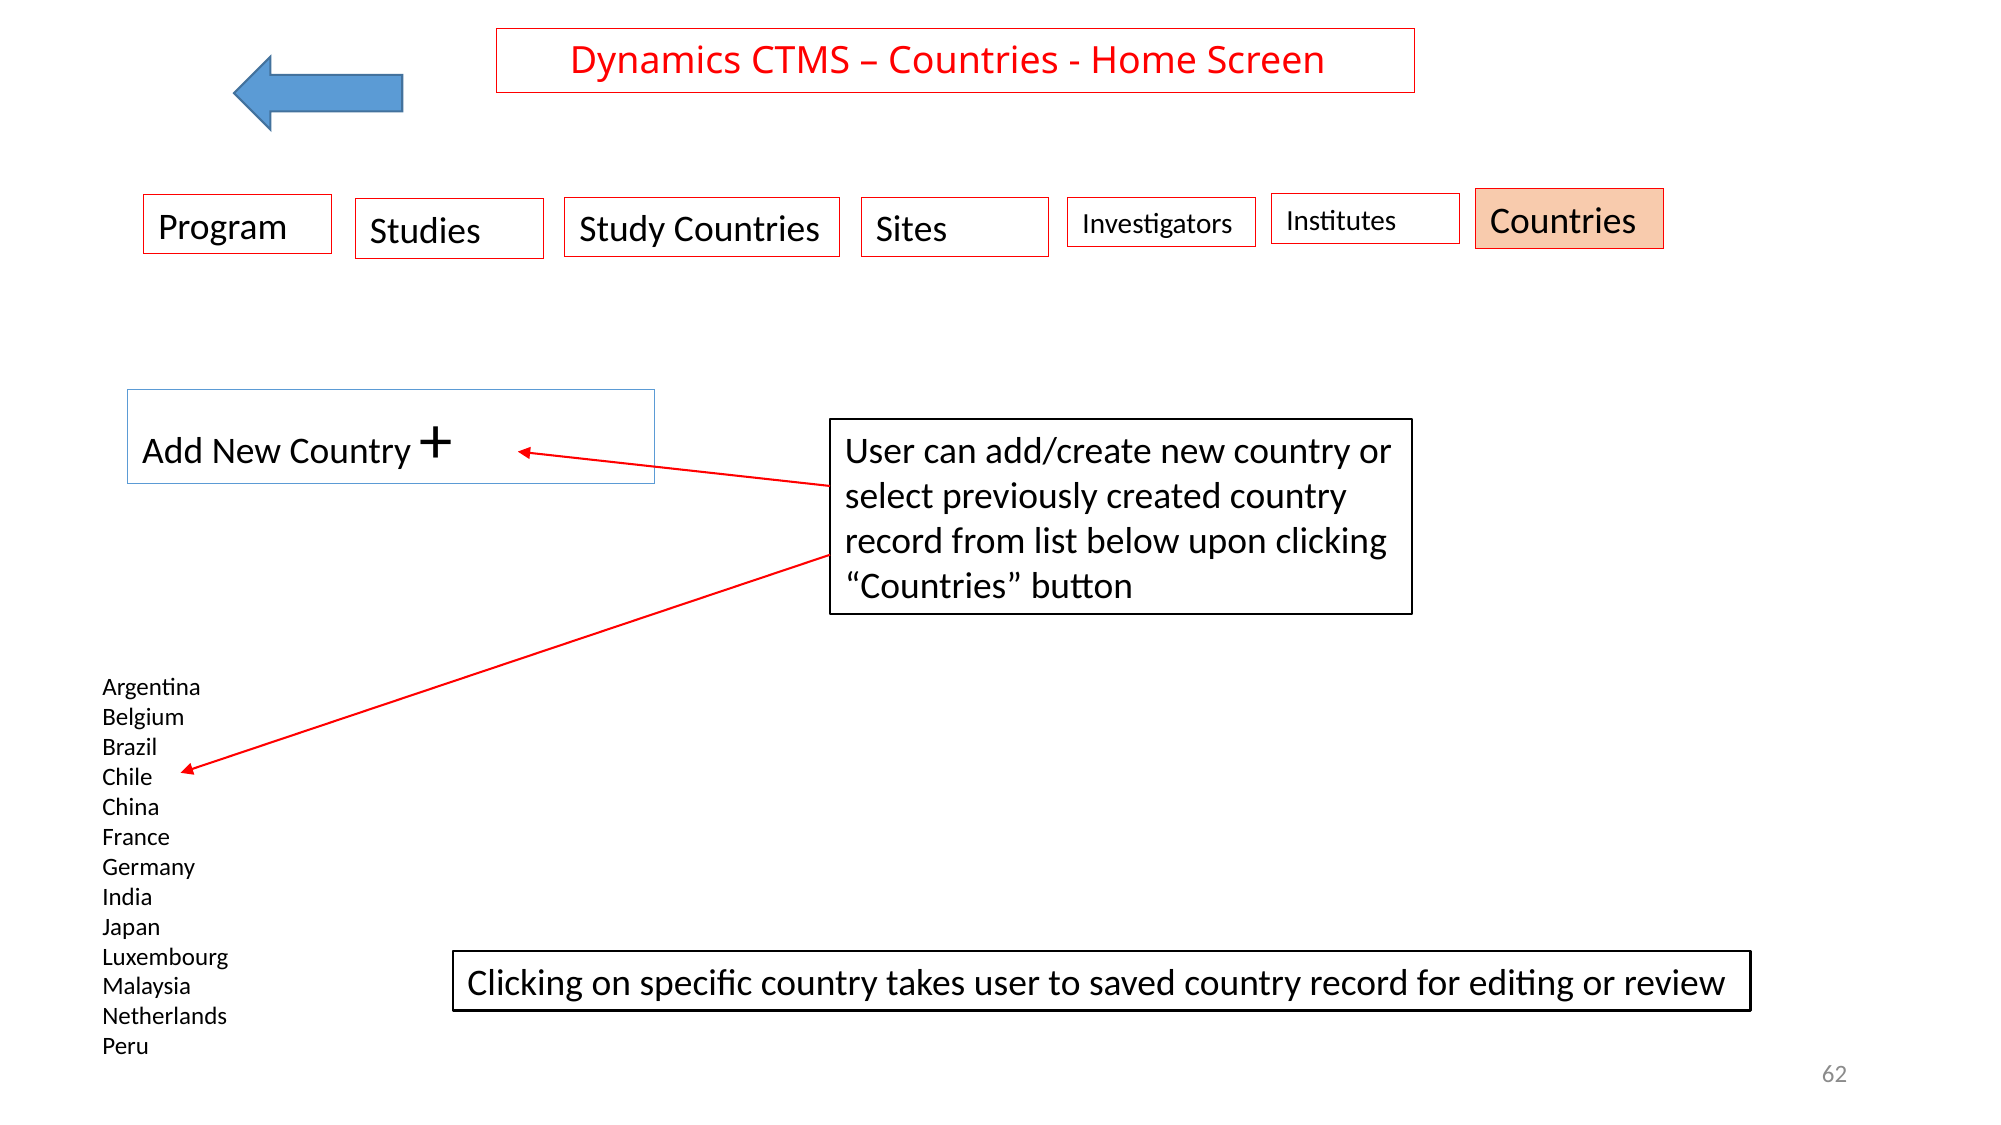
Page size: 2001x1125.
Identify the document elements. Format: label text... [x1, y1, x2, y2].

text_box Studies [355, 198, 544, 259]
text_box Add New Country + [127, 389, 655, 484]
text_box Countries [1475, 188, 1664, 249]
text_box Sites [861, 197, 1049, 257]
text_box Clicking on specific country takes user to saved country record for editing or review [452, 950, 1751, 1011]
title Dynamics CTMS – Countries - Home Screen [496, 28, 1415, 93]
slide_number 62 [1412, 1042, 1863, 1103]
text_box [180, 554, 830, 773]
text_box Argentina Belgium Brazil Chile China France Germany India Japan Luxembourg Malaysia Netherlands Peru [87, 663, 698, 1068]
text_box Institutes [1271, 193, 1460, 244]
text_box Investigators [1067, 197, 1256, 247]
text_box Study Countries [564, 197, 840, 257]
text_box Program [143, 194, 332, 254]
text_box [232, 54, 404, 133]
text_box User can add/create new country or select previously created country record from list below upon clicking “Countries” button [830, 419, 1413, 614]
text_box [517, 451, 831, 486]
